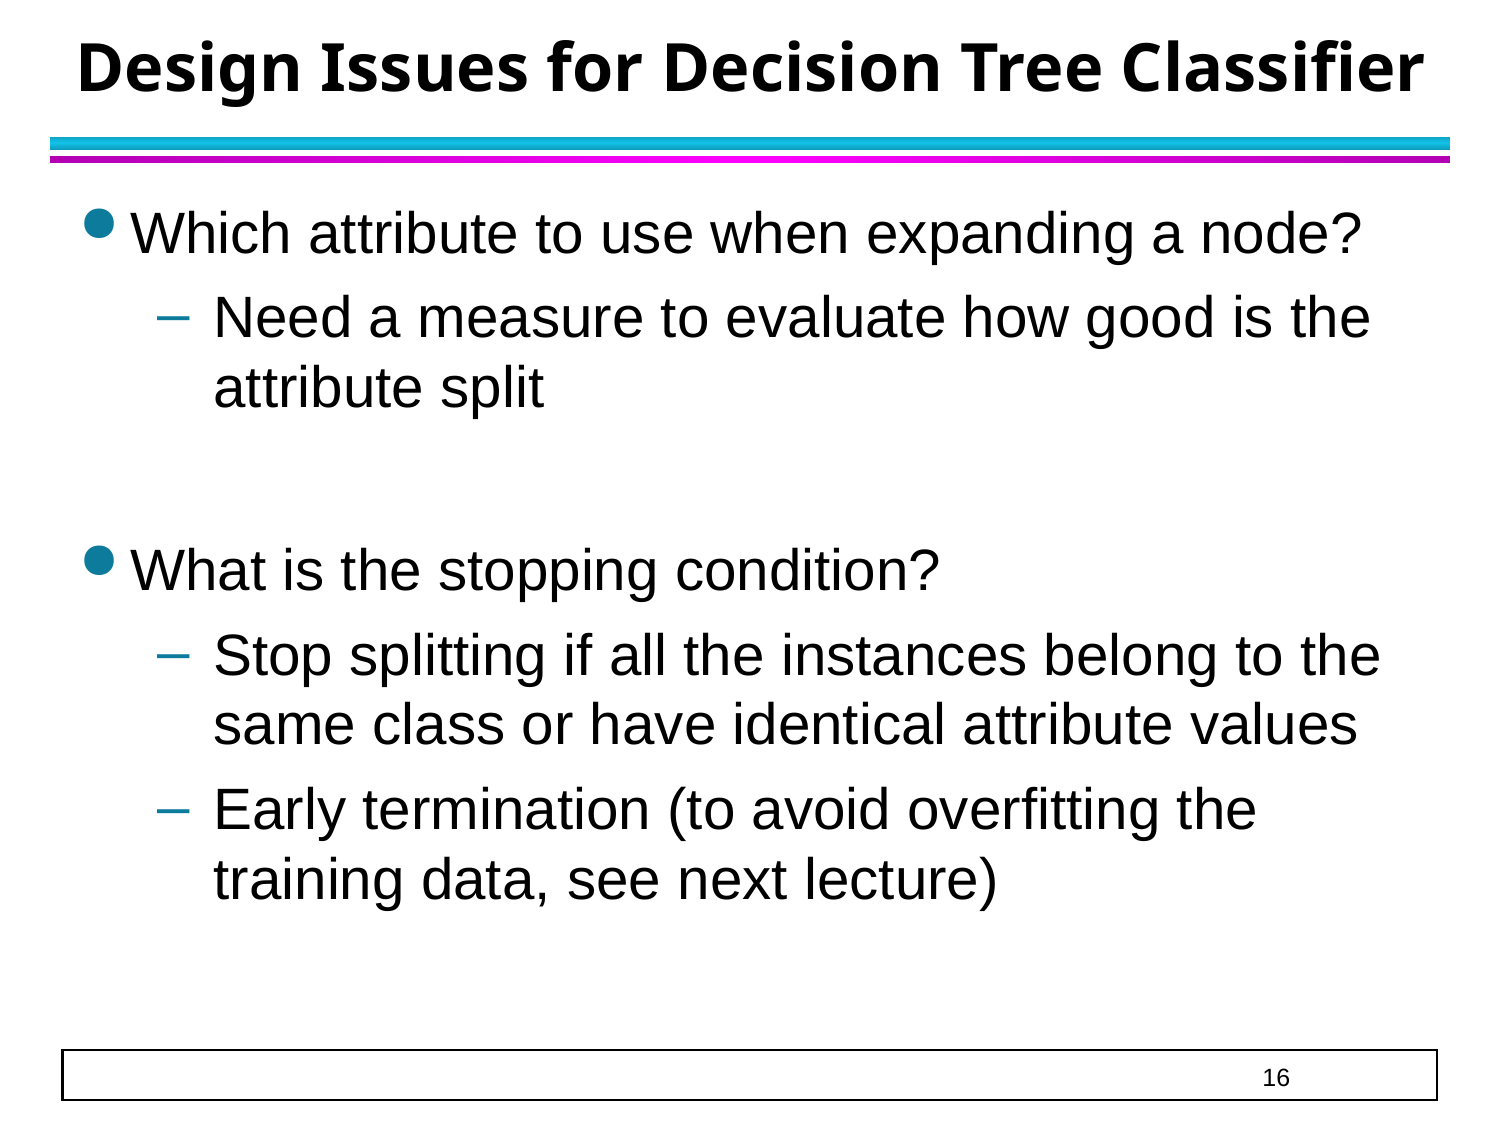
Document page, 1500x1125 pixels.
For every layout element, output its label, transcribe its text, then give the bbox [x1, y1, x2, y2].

title Design Issues for Decision Tree Classifier [60, 24, 1473, 113]
list Which attribute to use when expanding a node? Need a measure to evaluate how good is the attribute split What is the stopping condition? Stop splitting if all the instances belong to the same class or have identical attribute values Early termination (to avoid overfitting the training data, see next lecture) [67, 187, 1432, 1038]
